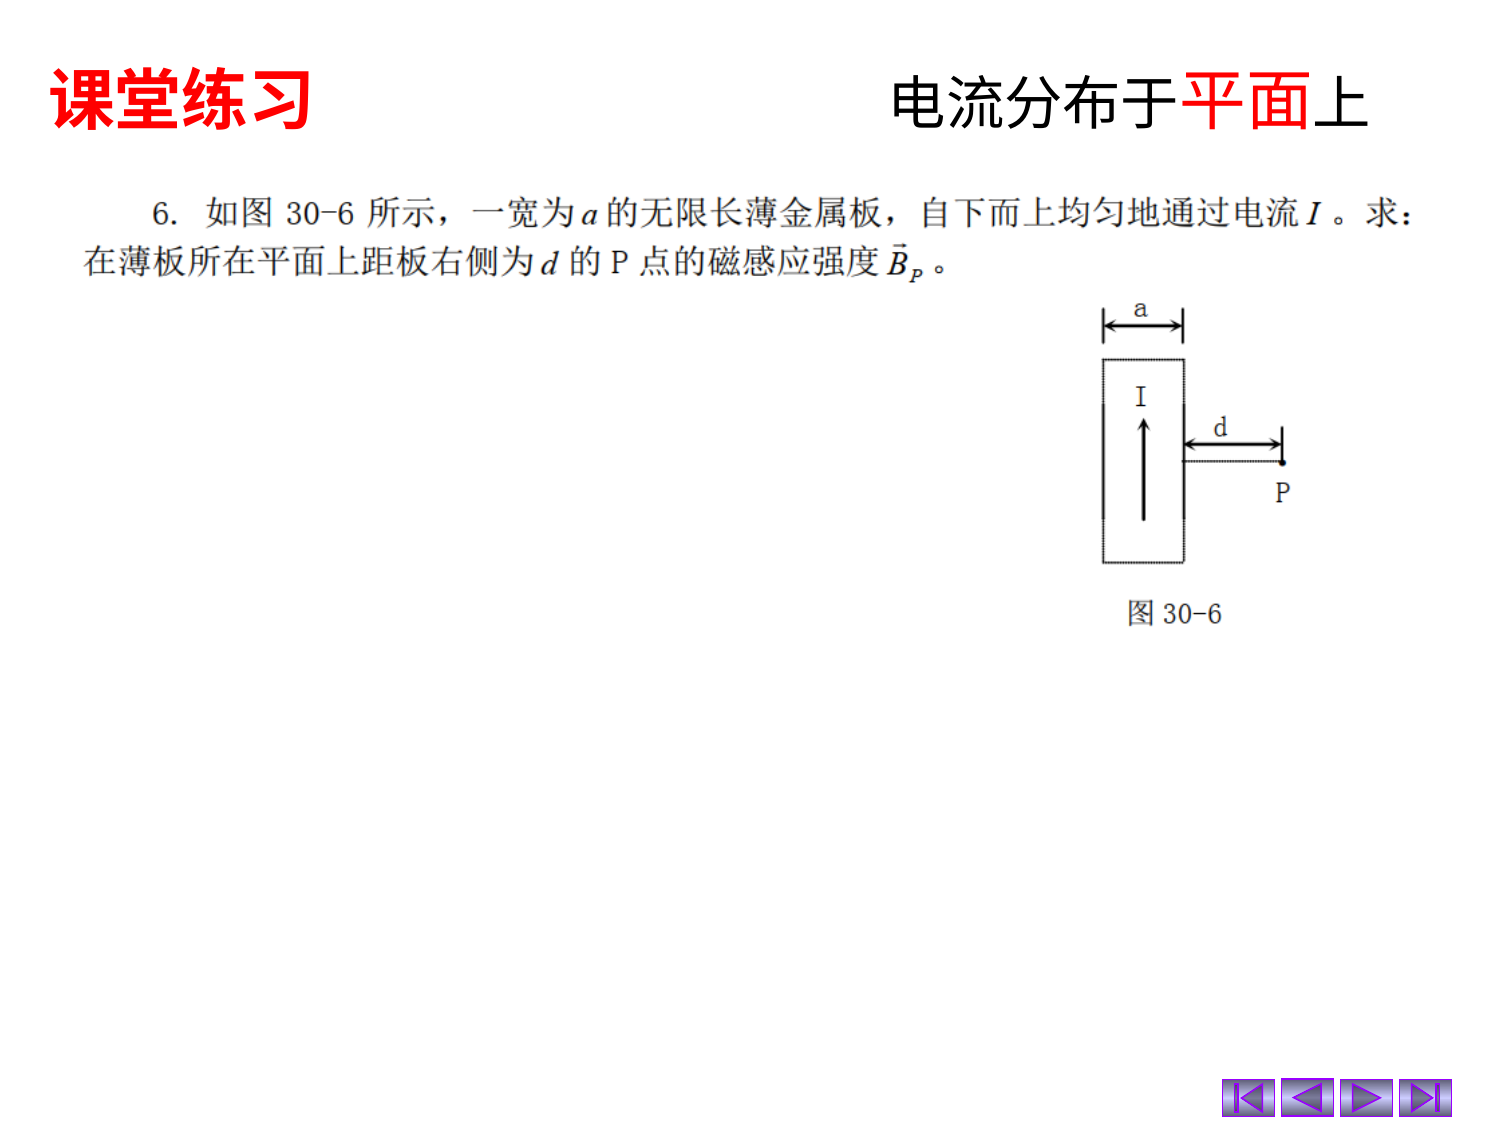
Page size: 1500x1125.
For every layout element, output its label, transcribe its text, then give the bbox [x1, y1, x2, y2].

text_box 电流分布于平面上 [873, 50, 1408, 146]
picture [21, 168, 1479, 671]
text_box 课堂练习 [33, 50, 568, 146]
